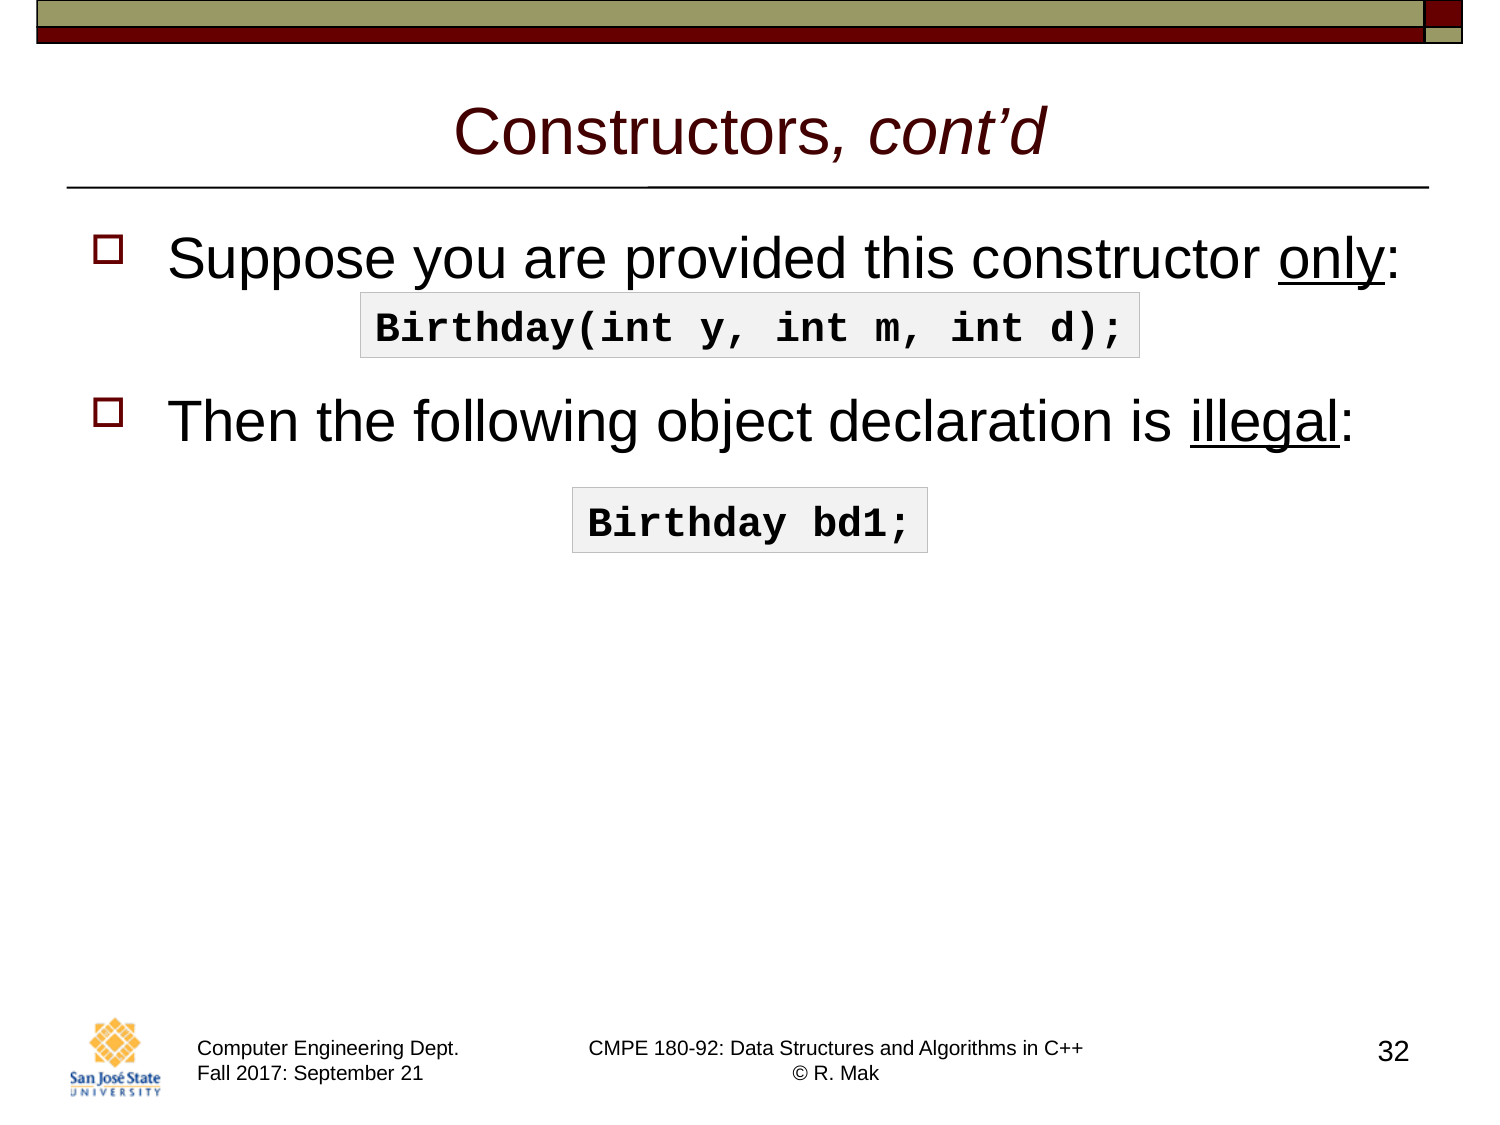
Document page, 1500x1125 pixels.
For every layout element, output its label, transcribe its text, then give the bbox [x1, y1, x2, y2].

slide_number 32 [1112, 1025, 1425, 1100]
list Suppose you are provided this constructor only: Then the following object declaration is illegal: [75, 212, 1425, 1006]
picture [60, 1012, 166, 1112]
text_box Birthday bd1; [572, 487, 928, 553]
title Constructors, cont’d [75, 67, 1425, 175]
text_box Birthday(int y, int m, int d); [360, 292, 1140, 358]
